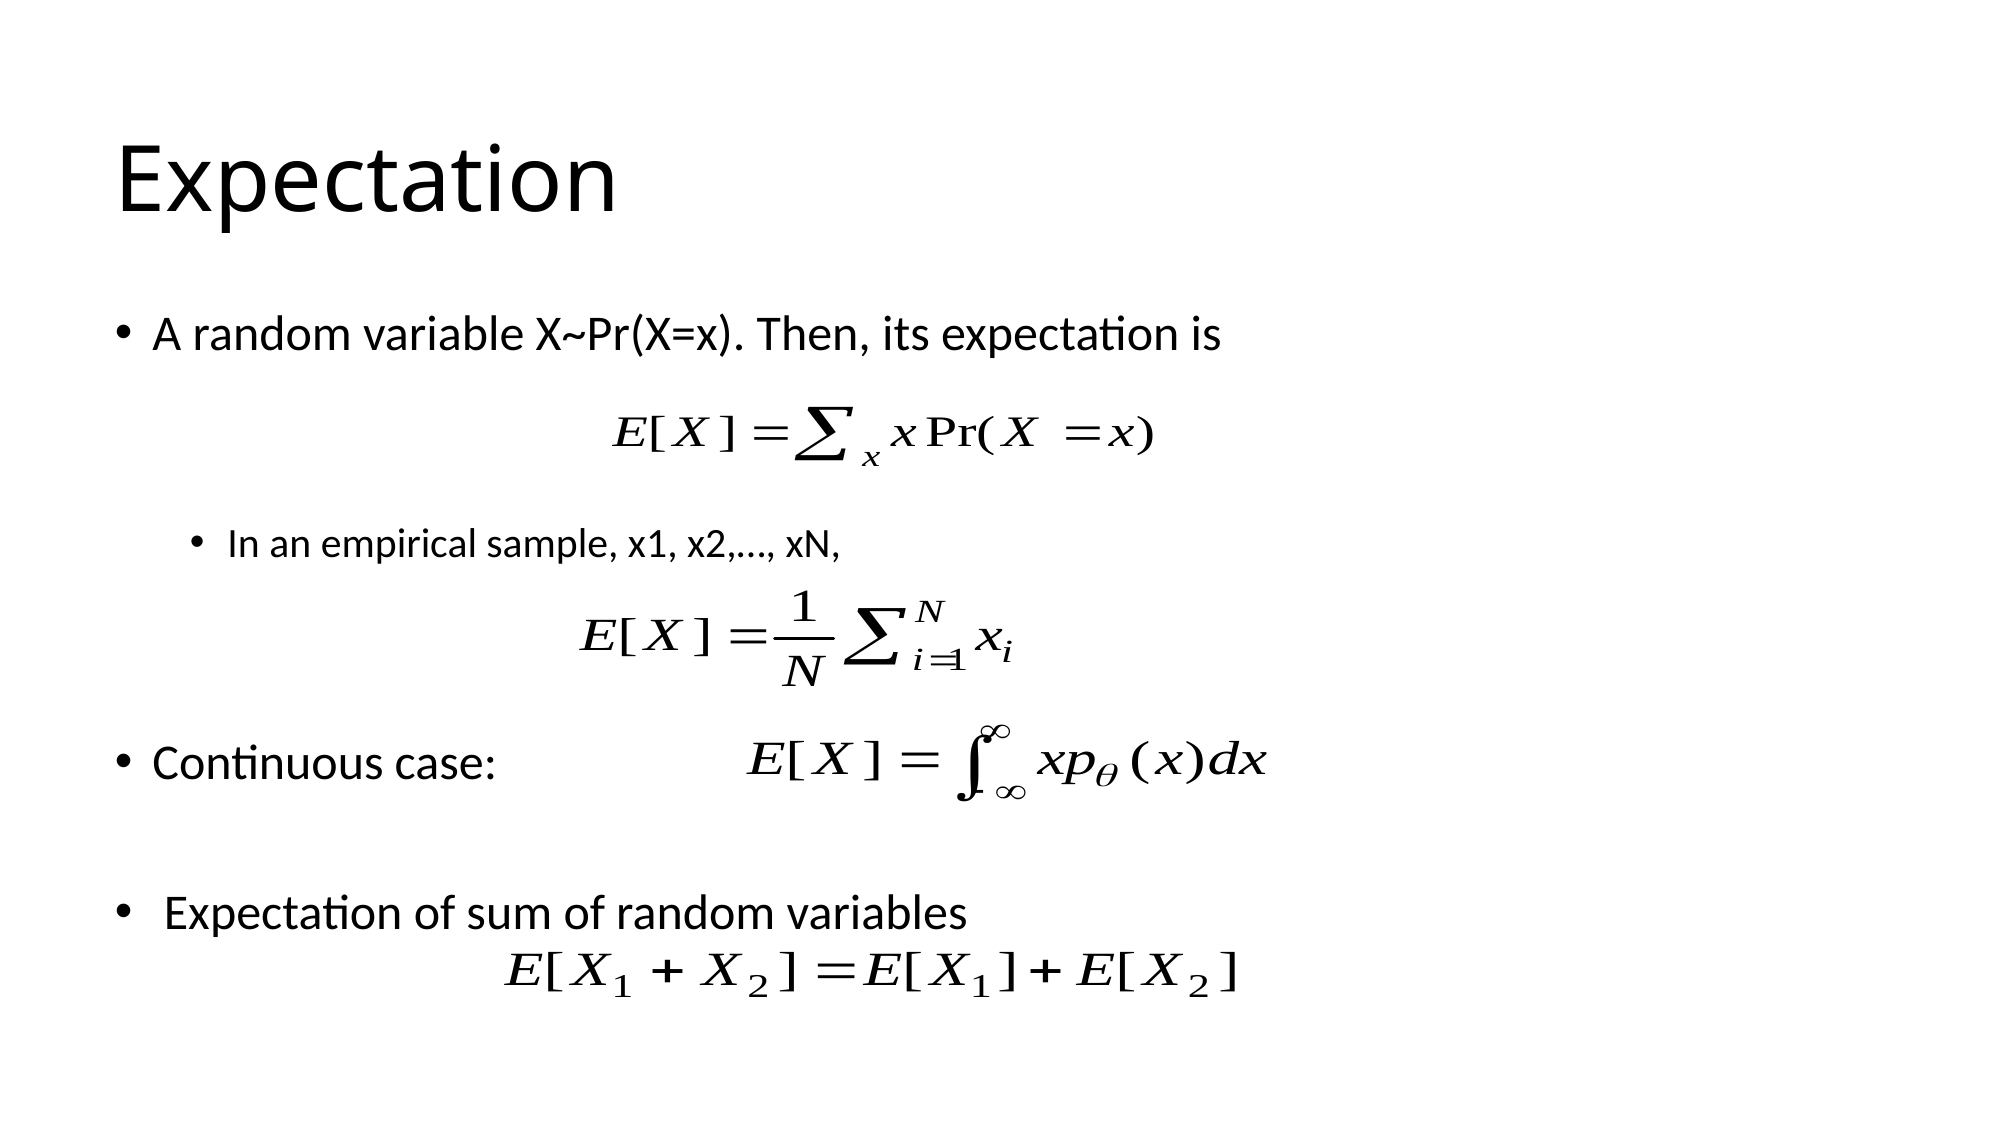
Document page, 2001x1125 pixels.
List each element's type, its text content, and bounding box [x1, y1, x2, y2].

list A random variable X~Pr(X=x). Then, its expectation is In an empirical sample, x1, x2,…, xN, Continuous case: Expectation of sum of random variables [99, 299, 1934, 1006]
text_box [491, 937, 1250, 1009]
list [599, 398, 1167, 478]
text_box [733, 703, 1284, 813]
title Expectation [99, 87, 1900, 275]
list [566, 576, 1034, 696]
